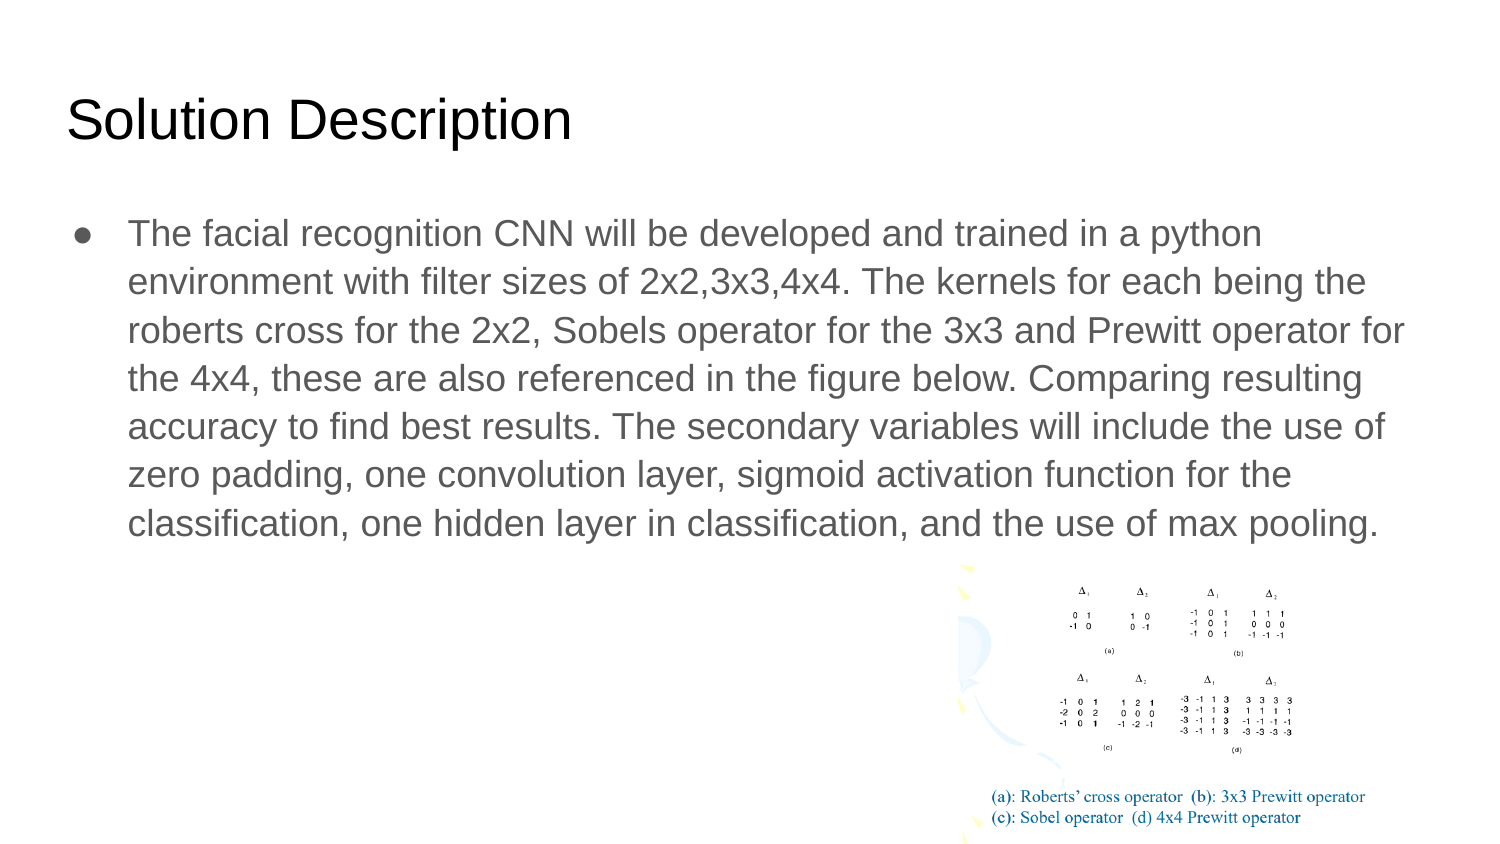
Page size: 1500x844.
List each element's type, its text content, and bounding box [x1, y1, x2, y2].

picture [958, 563, 1405, 844]
list The facial recognition CNN will be developed and trained in a python environment with filter sizes of 2x2,3x3,4x4. The kernels for each being the roberts cross for the 2x2, Sobels operator for the 3x3 and Prewitt operator for the 4x4, these are also referenced in the figure below. Comparing resulting accuracy to find best results. The secondary variables will include the use of zero padding, one convolution layer, sigmoid activation function for the classification, one hidden layer in classification, and the use of max pooling. [37, 191, 1436, 752]
title Solution Description [51, 72, 1449, 167]
